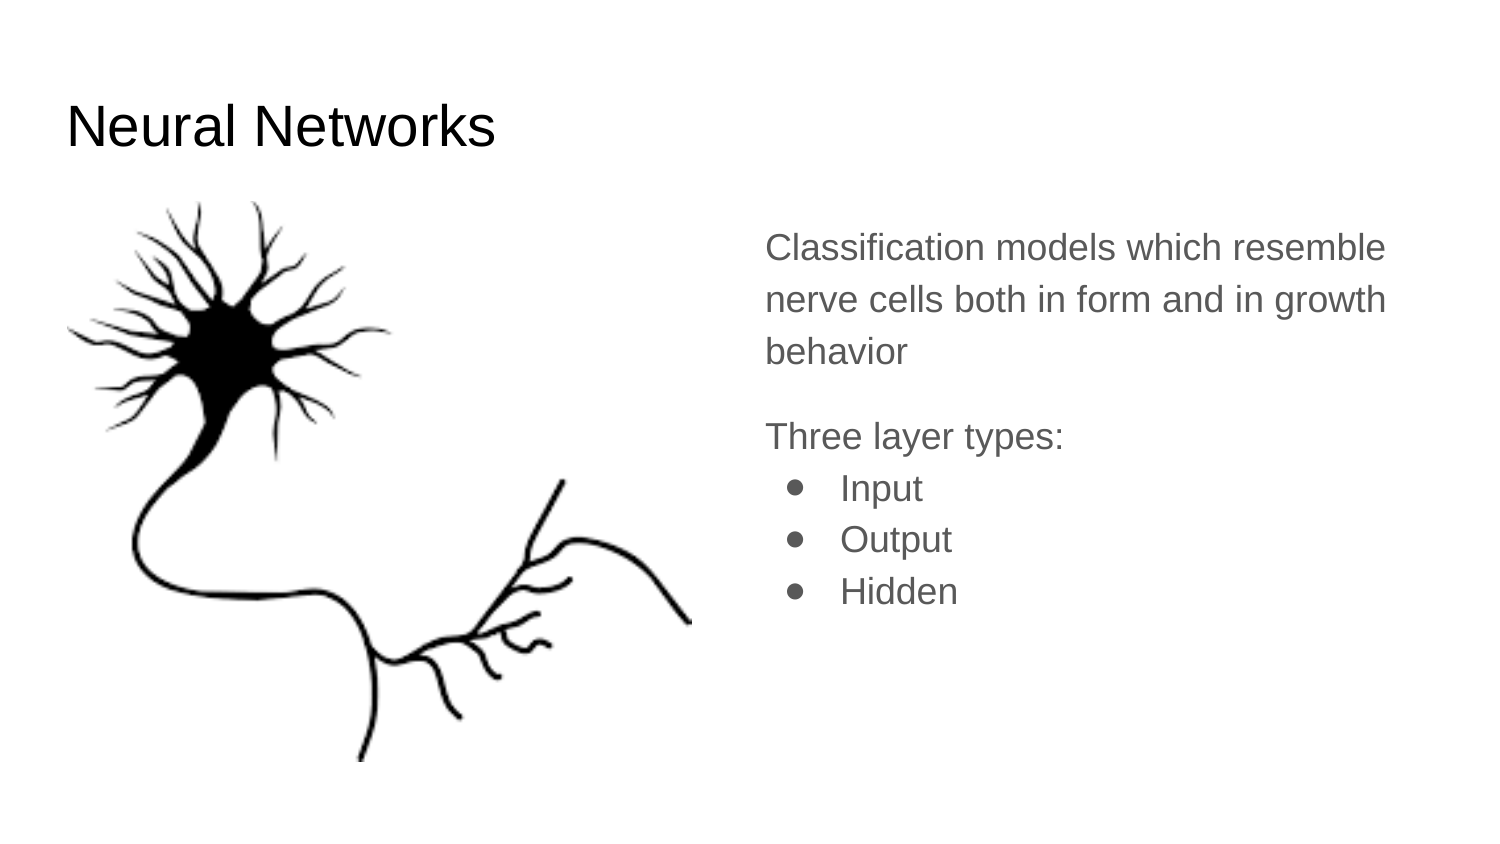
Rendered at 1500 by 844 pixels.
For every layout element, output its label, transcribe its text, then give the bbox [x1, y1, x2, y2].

picture [67, 201, 692, 763]
list Classification models which resemble nerve cells both in form and in growth behavior Three layer types: Input Output Hidden [750, 201, 1449, 762]
title Neural Networks [51, 72, 1449, 167]
